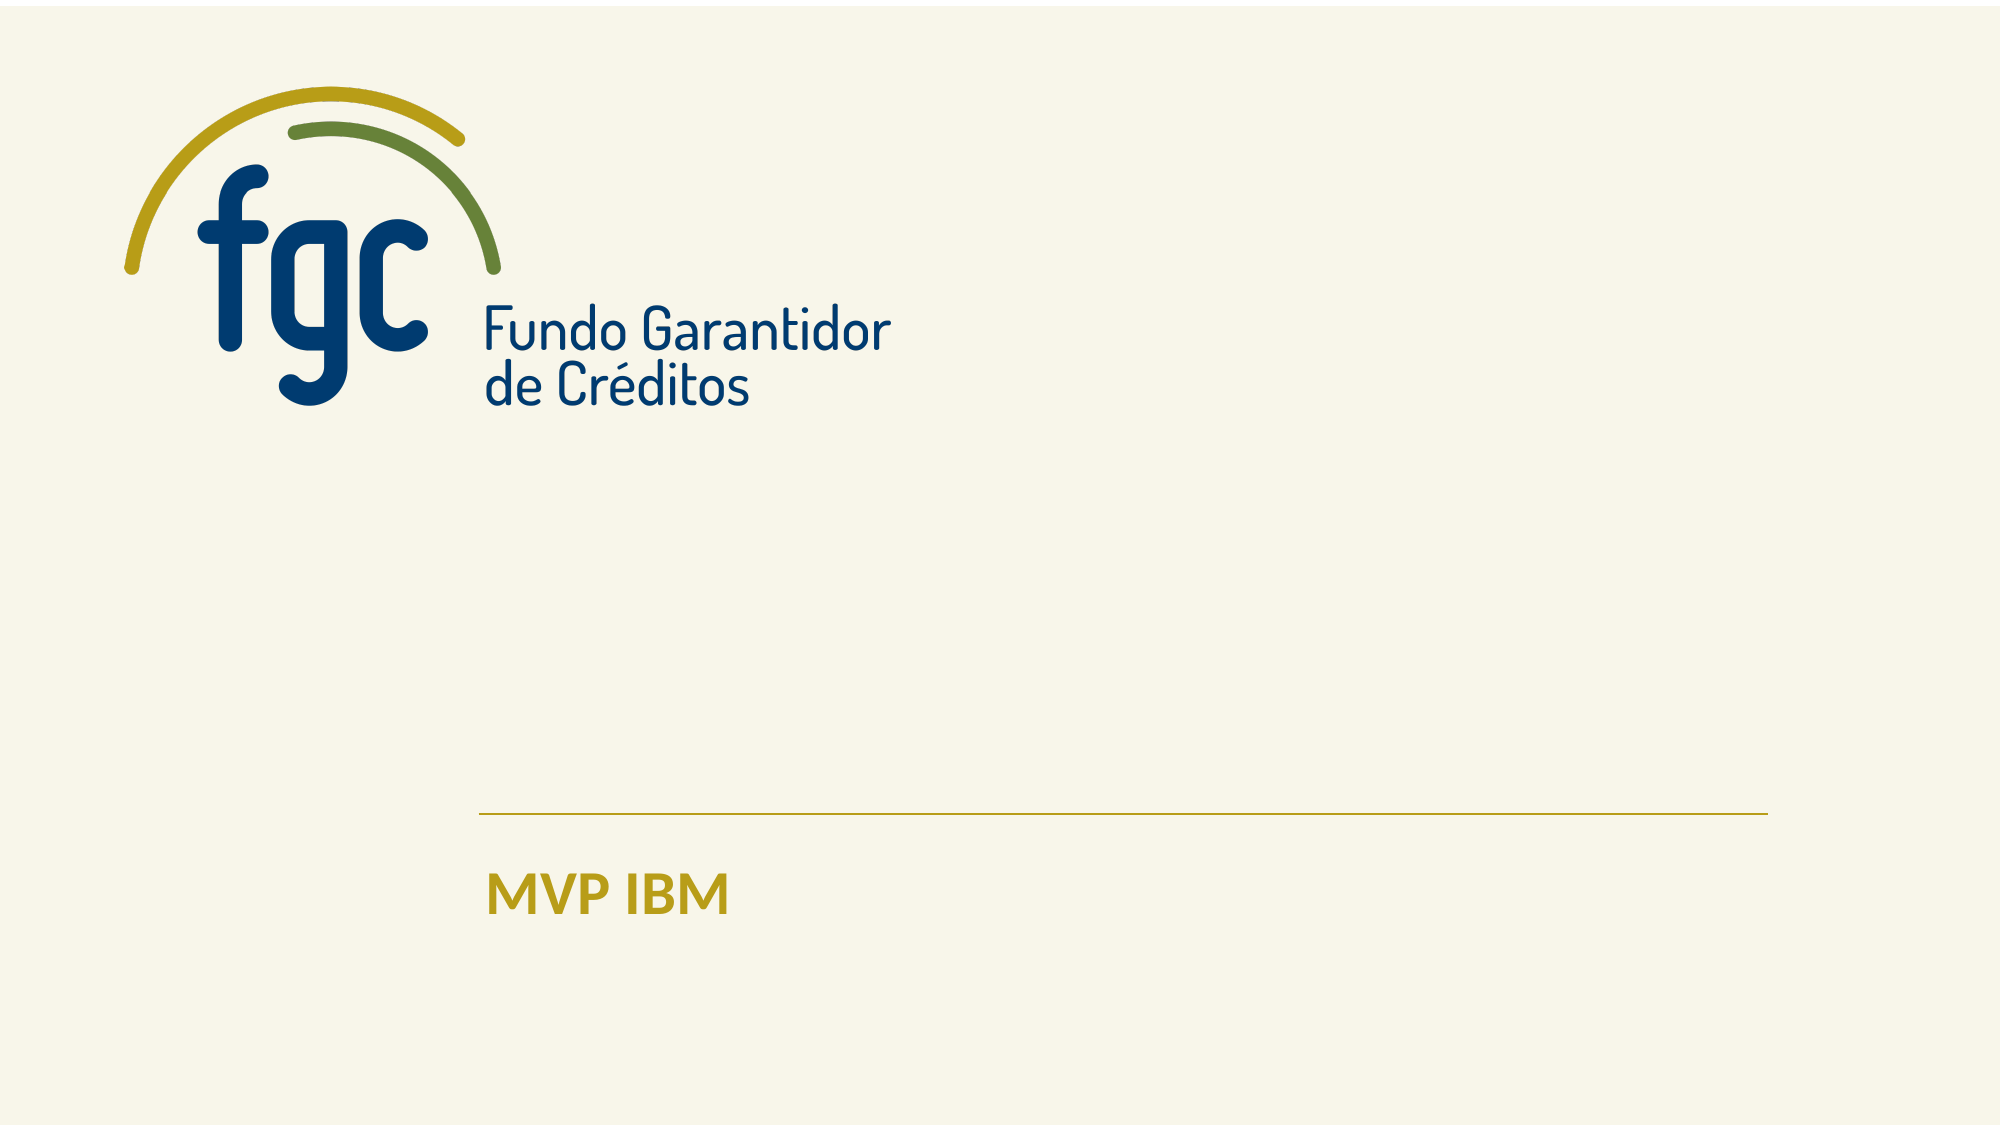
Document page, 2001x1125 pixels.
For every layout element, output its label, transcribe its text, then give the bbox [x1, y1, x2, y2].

picture [124, 86, 891, 406]
subtitle MVP IBM [470, 853, 1773, 1125]
text_box [0, 5, 2000, 1125]
